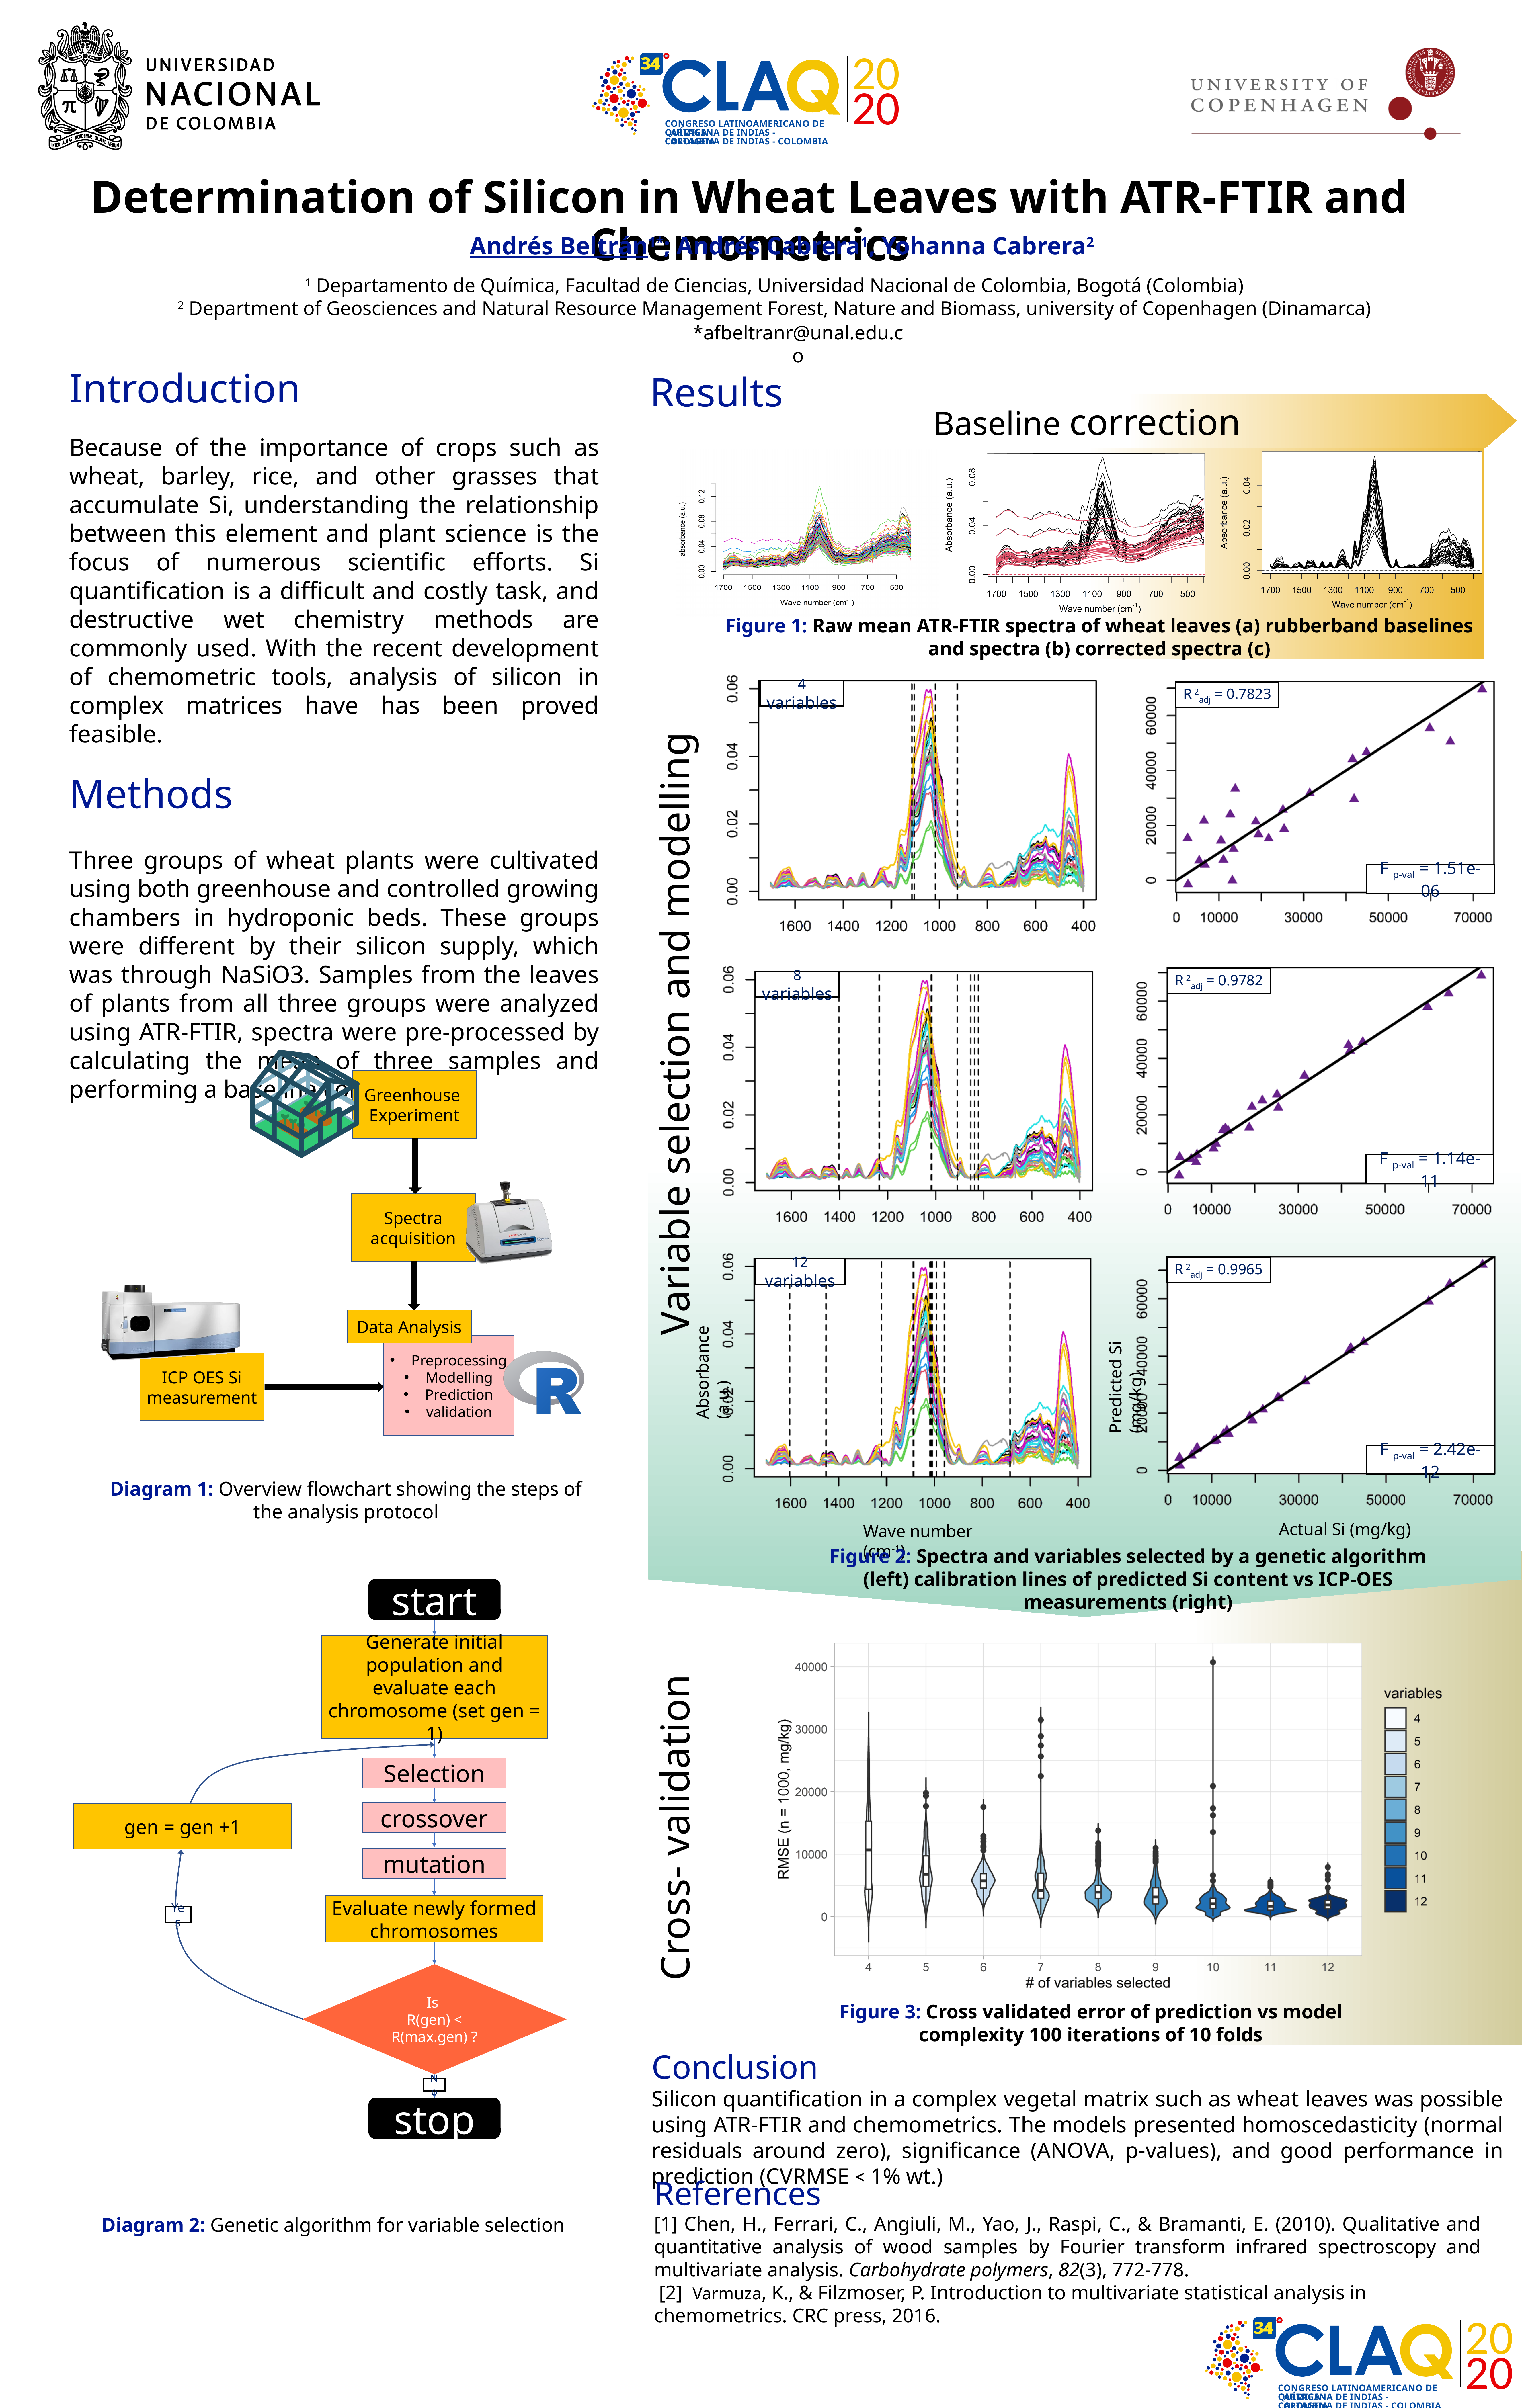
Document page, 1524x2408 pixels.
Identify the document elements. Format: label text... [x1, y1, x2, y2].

text_box Determination of Silicon in Wheat Leaves with ATR-FTIR and Chemometrics [38, 173, 1461, 273]
text_box Diagram 1: Overview flowchart showing the steps of the analysis protocol [95, 1474, 597, 1524]
text_box Diagram 2: Genetic algorithm for variable selection [93, 2210, 579, 2238]
text_box Conclusion Silicon quantification in a complex vegetal matrix such as wheat leaves was possible using ATR-FTIR and chemometrics. The models presented homoscedasticity (normal residuals around zero), significance (ANOVA, p-values), and good performance in prediction (CVRMSE < 1% wt.) [647, 2044, 1508, 2191]
text_box [699, 650, 1521, 1550]
picture [1219, 448, 1483, 616]
text_box Introduction Because of the importance of crops such as wheat, barley, rice, and other grasses that accumulate Si, understanding the relationship between this element and plant science is the focus of numerous scientific efforts. Si quantification is a difficult and costly task, and destructive wet chemistry methods are commonly used. With the recent development of chemometric tools, analysis of silicon in complex matrices have has been proved feasible. Methods Three groups of wheat plants were cultivated using both greenhouse and controlled growing chambers in hydroponic beds. These groups were different by their silicon supply, which was through NaSiO3. Samples from the leaves of plants from all three groups were analyzed using ATR-FTIR, spectra were pre-processed by calculating the mean of three samples and performing a baseline correction. [65, 361, 604, 1565]
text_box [690, 672, 1498, 1543]
picture [944, 451, 1205, 617]
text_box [91, 1050, 584, 1436]
text_box *afbeltranr@unal.edu.co [686, 318, 910, 369]
picture [1183, 43, 1466, 148]
text_box Figure 1: Raw mean ATR-FTIR spectra of wheat leaves (a) rubberband baselines and spectra (b) corrected spectra (c) [715, 659, 1484, 662]
picture [676, 449, 939, 617]
text_box Andrés Beltrán1*; Andrés Cabrera1, Yohanna Cabrera2 [181, 223, 1383, 253]
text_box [591, 40, 921, 140]
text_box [1204, 2304, 1524, 2405]
text_box Results [645, 365, 830, 393]
text_box References [1] Chen, H., Ferrari, C., Angiuli, M., Yao, J., Raspi, C., & Bramanti, E. (2010). Qualitative and quantitative analysis of wood samples by Fourier transform infrared spectroscopy and multivariate analysis. Carbohydrate polymers, 82(3), 772-778. [2] Varmuza, K., & Filzmoser, P. Introduction to multivariate statistical analysis in chemometrics. CRC press, 2016. [650, 2171, 1486, 2408]
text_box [638, 393, 1517, 659]
text_box Variable selection and modelling [648, 659, 699, 1415]
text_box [74, 1579, 567, 2139]
picture [38, 22, 320, 153]
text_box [648, 1550, 1523, 2048]
text_box 1 Departamento de Química, Facultad de Ciencias, Universidad Nacional de Colombia, Bogotá (Colombia) 2 Department of Geosciences and Natural Resource Management Forest, Nature and Biomass, university of Copenhagen (Dinamarca) [65, 255, 1484, 325]
text_box [648, 1415, 803, 1550]
text_box Figure 2: Spectra and variables selected by a genetic algorithm (left) calibration lines of predicted Si content vs ICP-OES measurements (right) [803, 1543, 1454, 1550]
